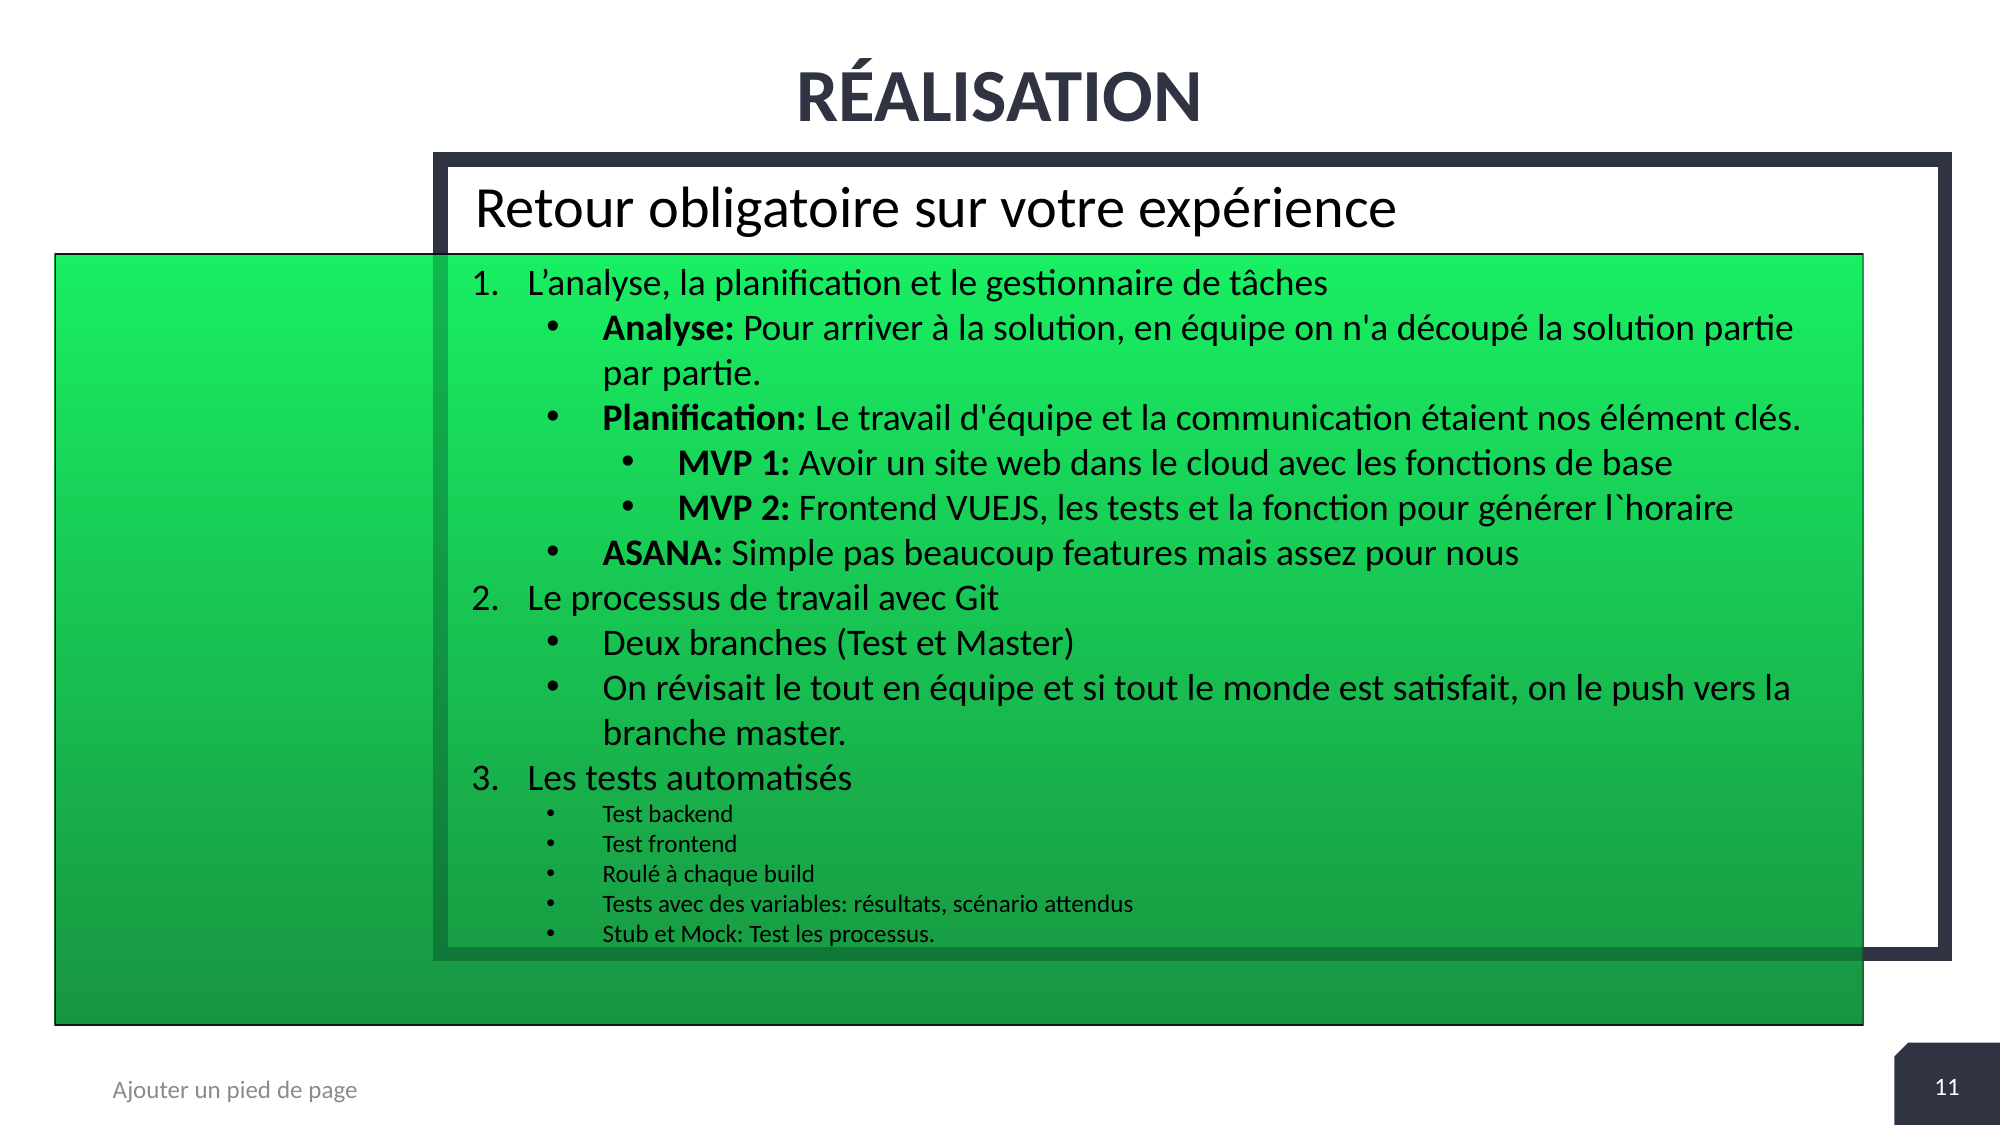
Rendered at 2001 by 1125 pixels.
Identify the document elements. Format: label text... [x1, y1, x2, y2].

text_box Retour obligatoire sur votre expérience [460, 169, 1826, 205]
slide_number 11 [1894, 1052, 2000, 1119]
text_box [439, 158, 1946, 955]
footer Ajouter un pied de page [97, 1059, 773, 1119]
title Réalisation [97, 0, 1903, 196]
text_box 2 + [54, 253, 1865, 1026]
text_box L’analyse, la planification et le gestionnaire de tâches Analyse: Pour arriver à la solution, en équipe on n'a découpé la solution partie par partie. Planification: Le travail d'équipe et la communication étaient nos élément clés. MVP 1: Avoir un site web dans le cloud avec les fonctions de base MVP 2: Frontend VUEJS, les tests et la fonction pour générer l`horaire ASANA: Simple pas beaucoup features mais assez pour nous Le processus de travail avec Git Deux branches (Test et Master) On révisait le tout en équipe et si tout le monde est satisfait, on le push vers la branche master. Les tests automatisés Test backend Test frontend Roulé à chaque build Tests avec des variables: résultats, scénario attendus Stub et Mock: Test les processus. [381, 205, 1826, 955]
